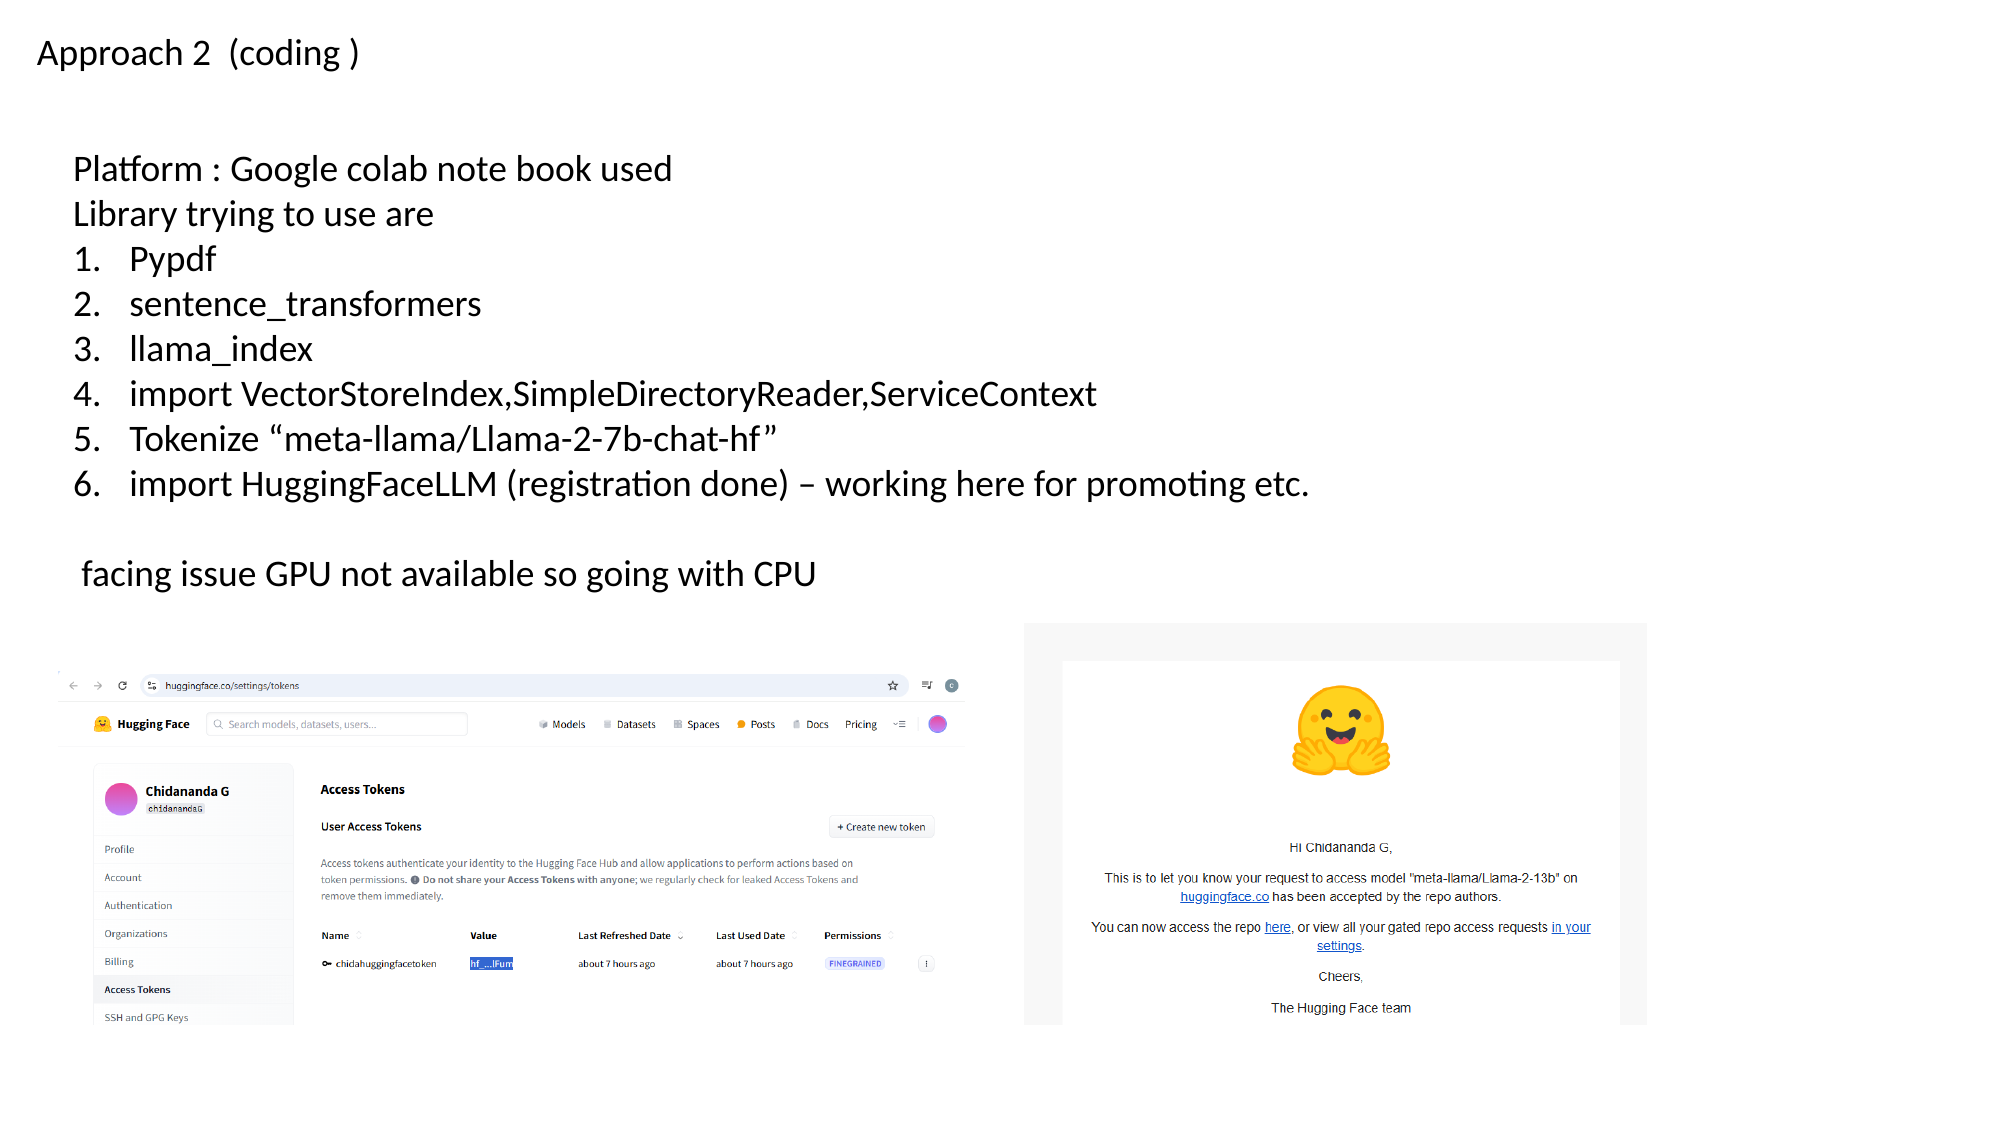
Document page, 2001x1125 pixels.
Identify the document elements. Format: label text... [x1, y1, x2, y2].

picture [1024, 623, 1647, 1025]
text_box Platform : Google colab note book used Library trying to use are Pypdf sentence_transformers llama_index import VectorStoreIndex,SimpleDirectoryReader,ServiceContext Tokenize “meta-llama/Llama-2-7b-chat-hf” import HuggingFaceLLM (registration done) – working here for promoting etc. facing issue GPU not available so going with CPU [58, 136, 1706, 692]
text_box Approach 2 (coding ) [22, 20, 376, 81]
picture [58, 671, 965, 1025]
